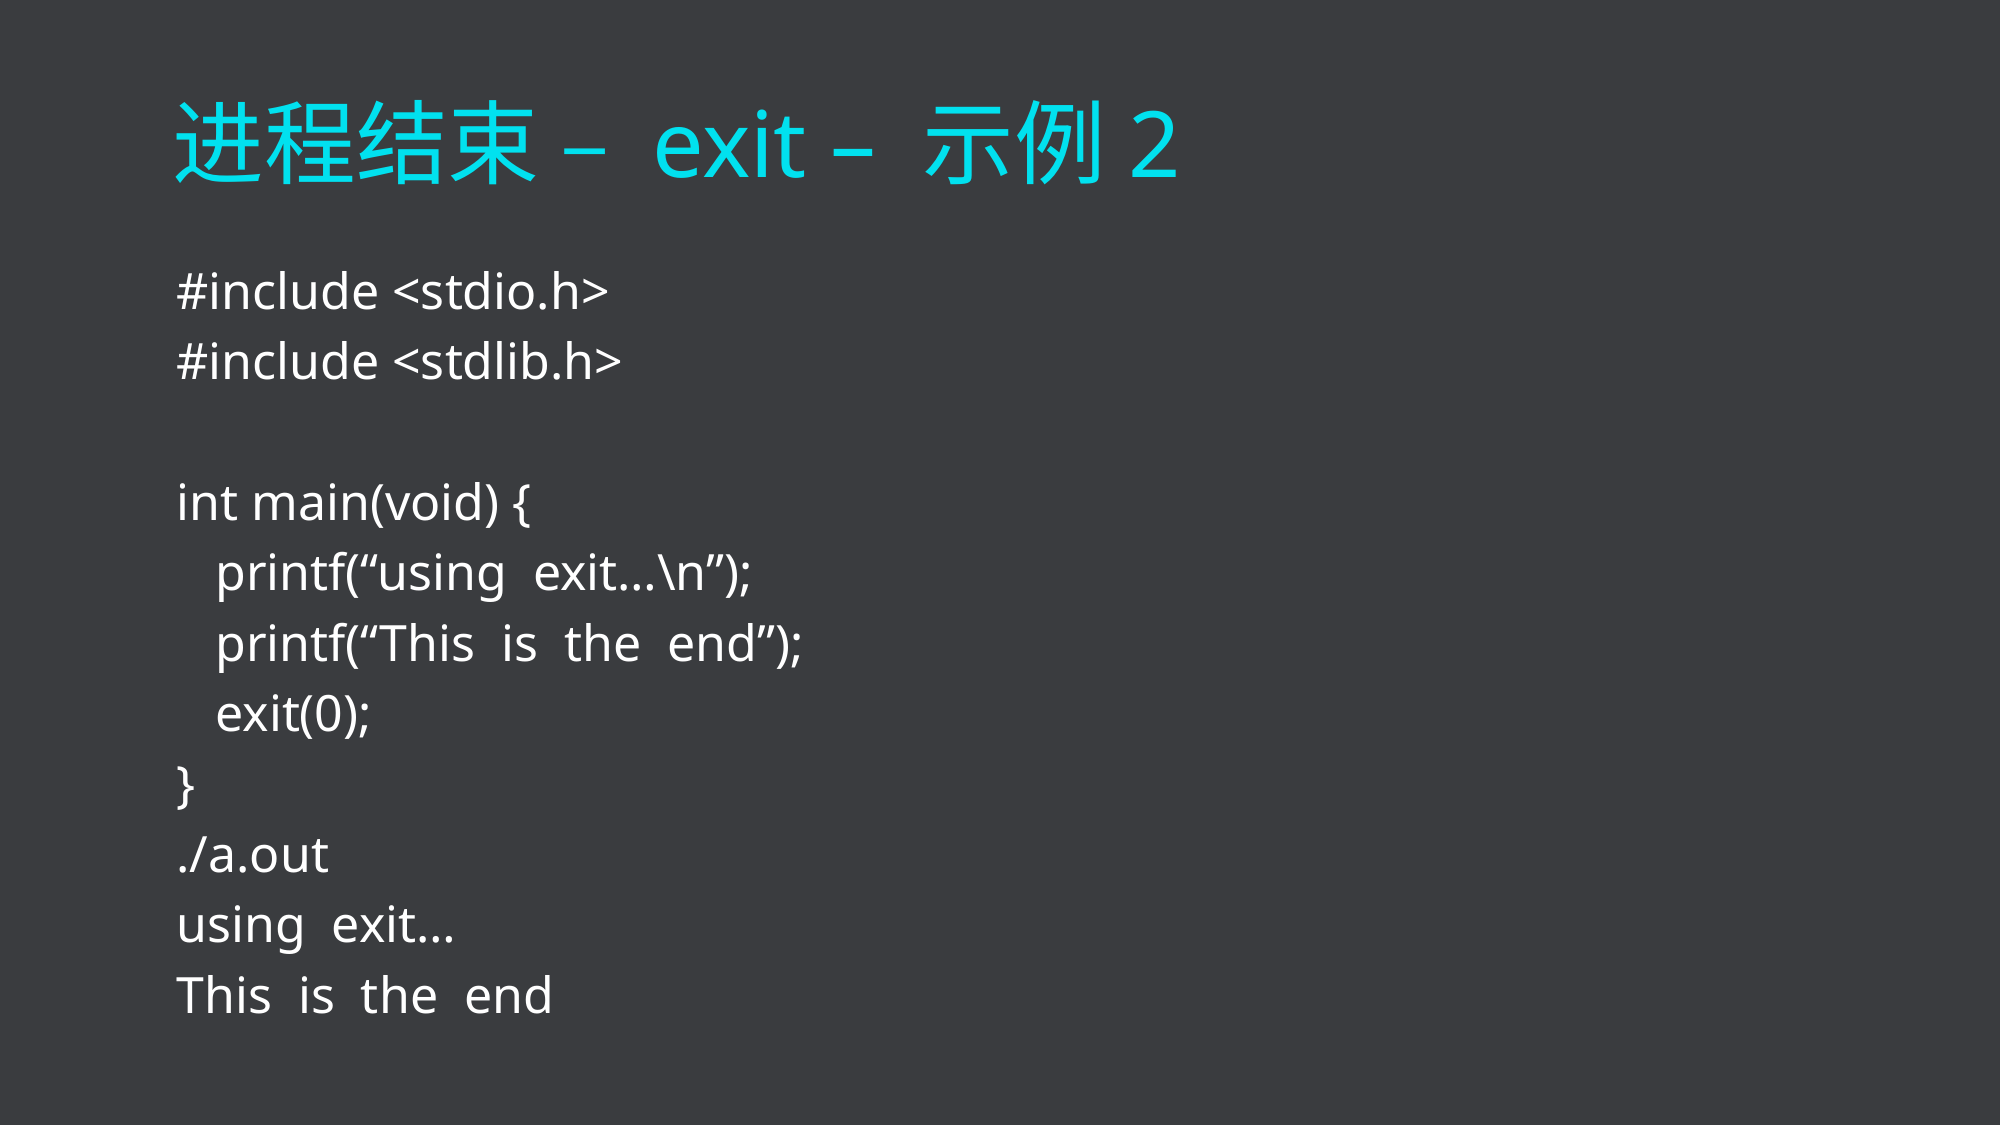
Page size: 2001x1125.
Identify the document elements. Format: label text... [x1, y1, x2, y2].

list #include <stdio.h> #include <stdlib.h> int main(void) { printf(“using exit…\n”); printf(“This is the end”); exit(0); } ./a.out using exit… This is the end [130, 249, 1028, 1065]
list 进程结束 – exit – 示例2 [158, 78, 1859, 161]
